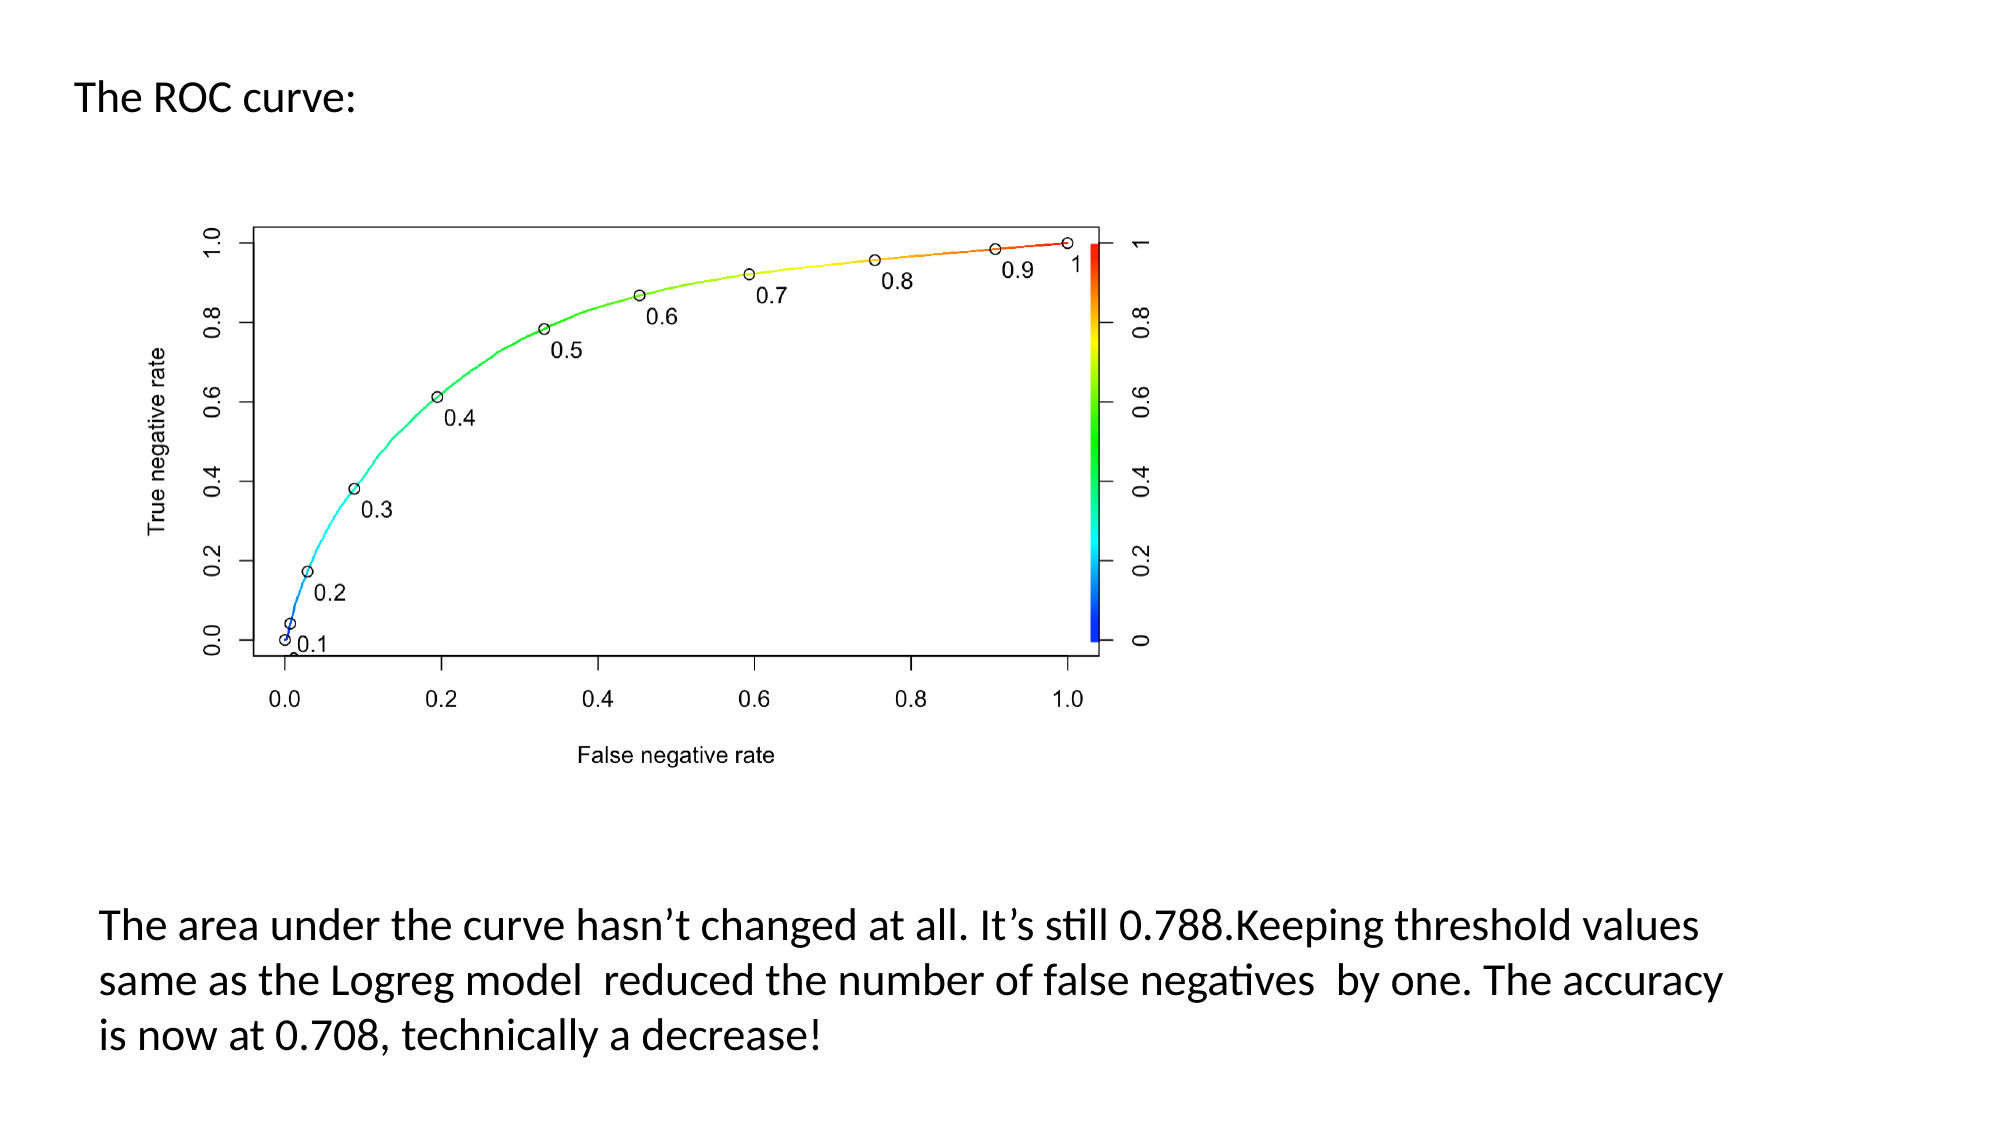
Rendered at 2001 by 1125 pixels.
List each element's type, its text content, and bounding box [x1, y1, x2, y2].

picture [130, 177, 1342, 788]
text_box The ROC curve: [58, 51, 1946, 227]
text_box The area under the curve hasn’t changed at all. It’s still 0.788.Keeping threshold values same as the Logreg model reduced the number of false negatives by one. The accuracy is now at 0.708, technically a decrease! [83, 844, 1773, 1043]
